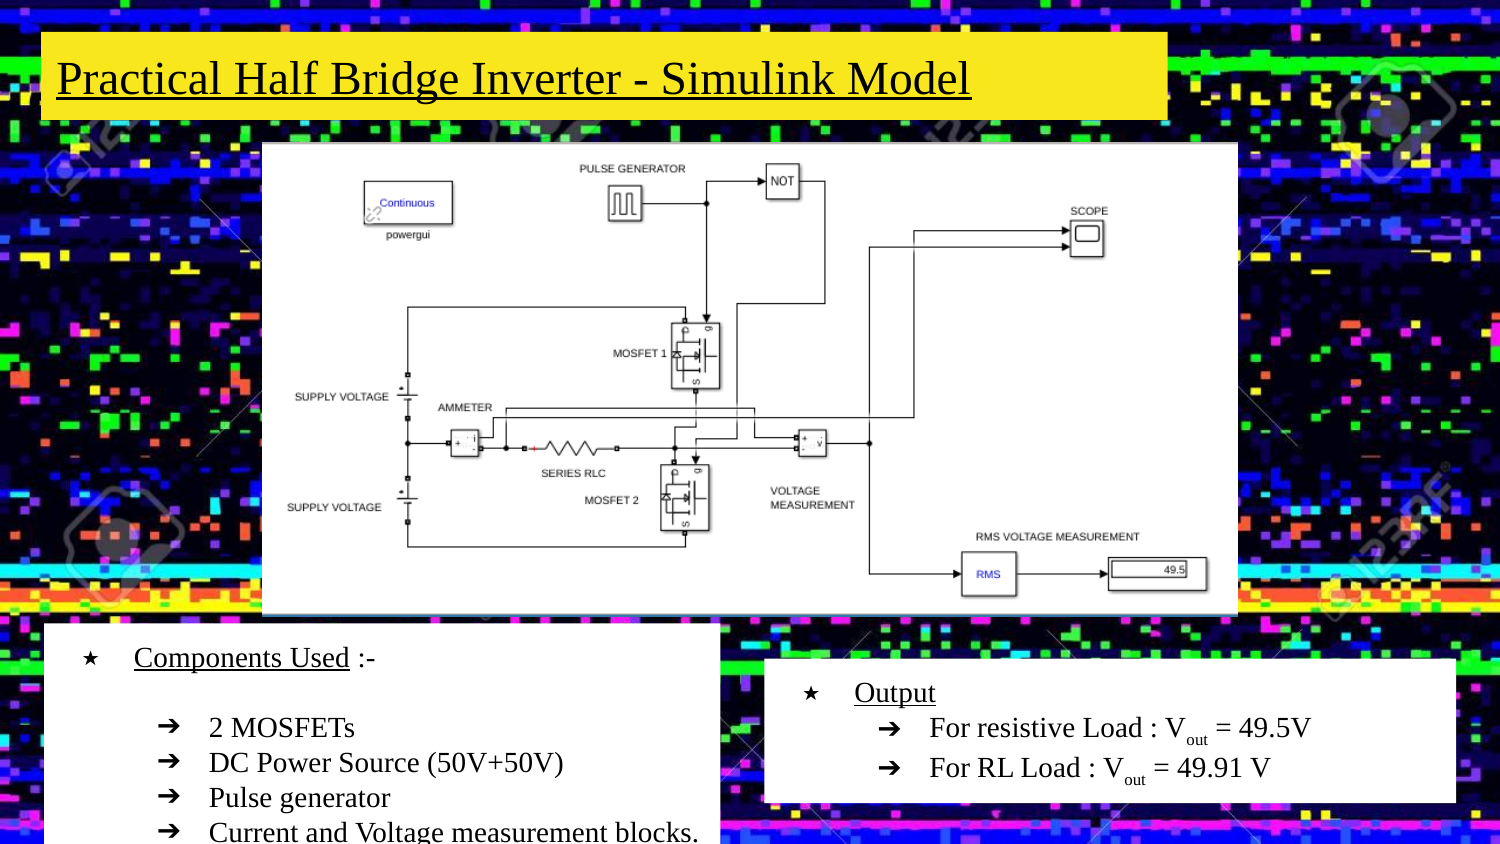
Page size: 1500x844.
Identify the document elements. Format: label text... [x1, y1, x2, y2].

text_box Output For resistive Load : Vout = 49.5V For RL Load : Vout = 49.91 V [764, 658, 1457, 804]
picture [0, 0, 1500, 844]
title Practical Half Bridge Inverter - Simulink Model [41, 31, 1168, 120]
text_box Components Used :- 2 MOSFETs DC Power Source (50V+50V) Pulse generator Current and Voltage measurement blocks. [44, 623, 721, 844]
